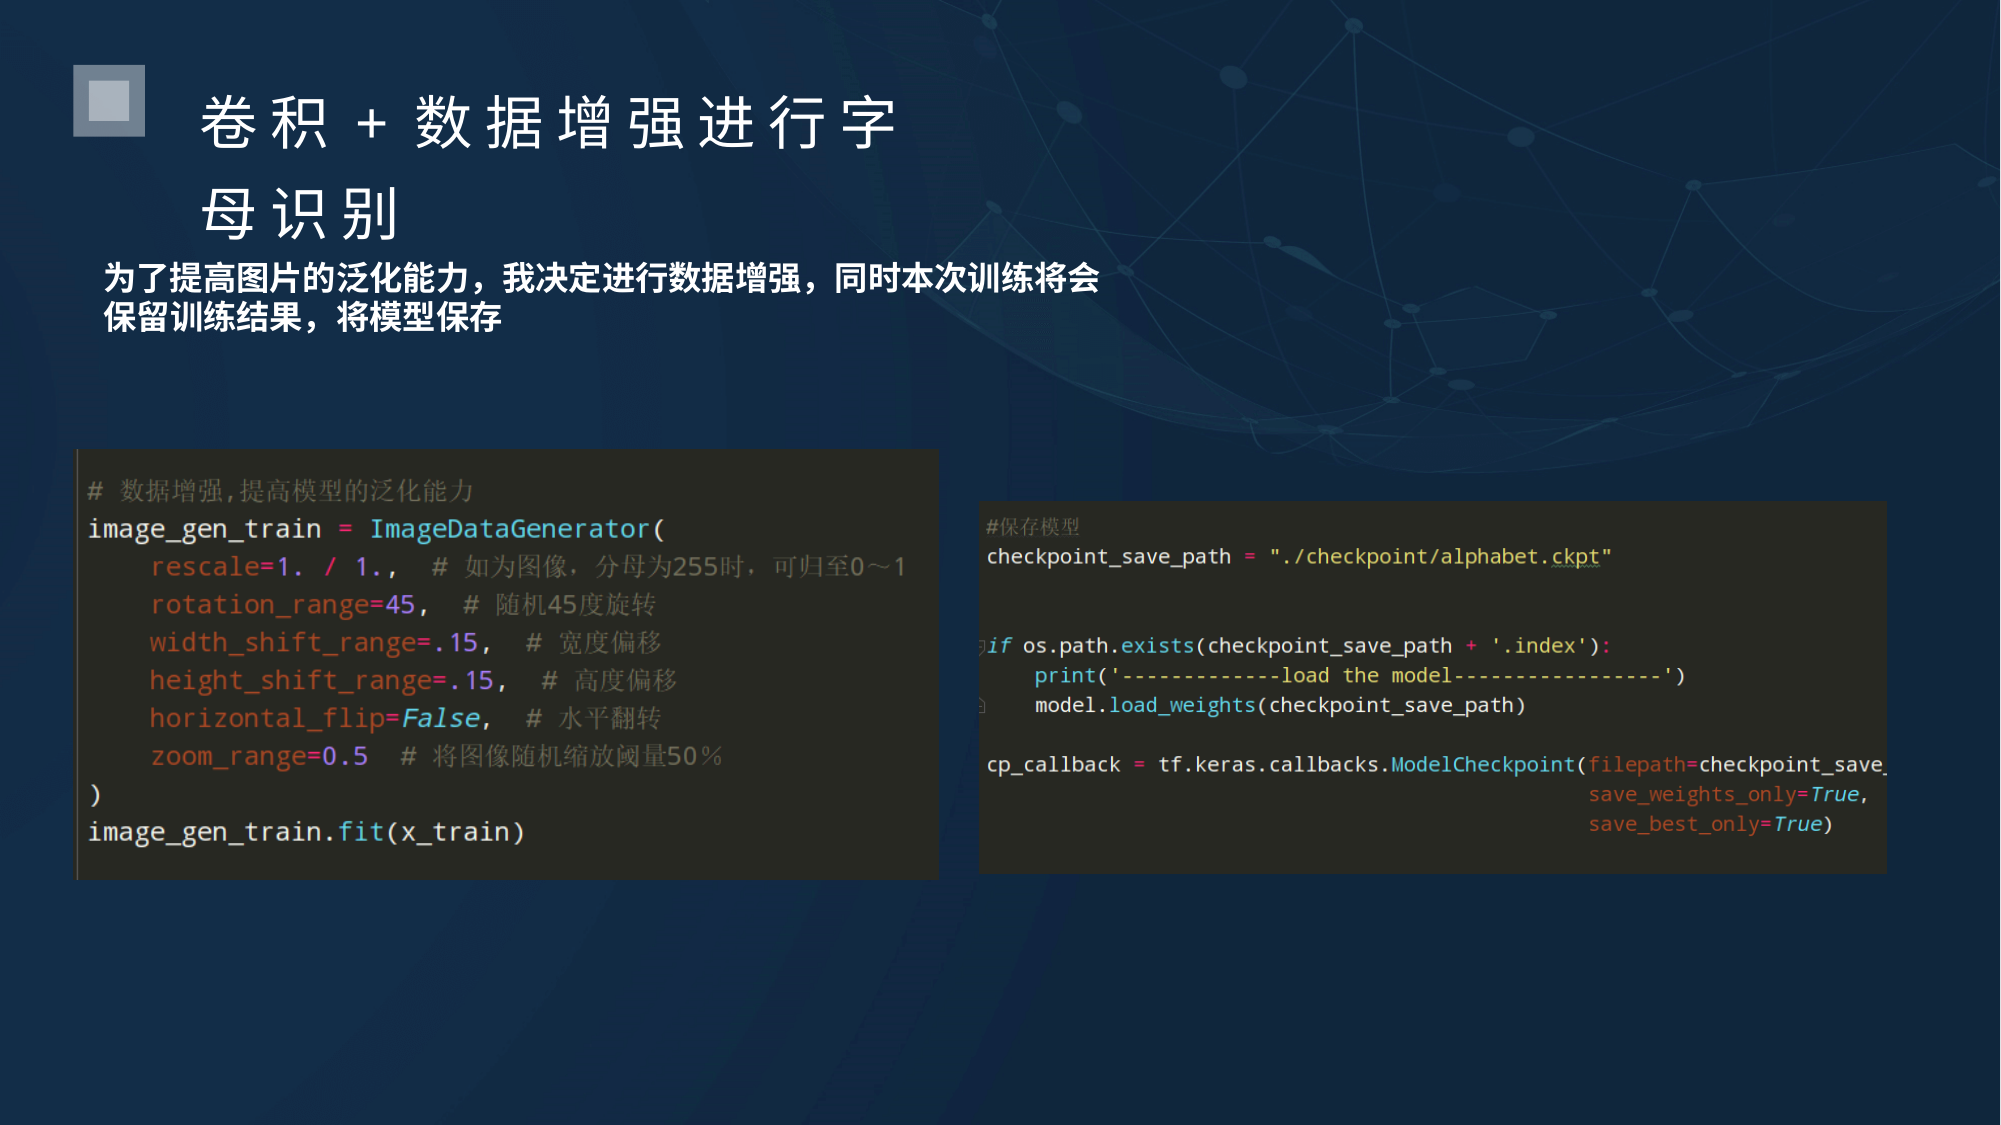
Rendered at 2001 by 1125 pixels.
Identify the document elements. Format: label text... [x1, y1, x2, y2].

picture [0, 0, 2001, 1125]
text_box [73, 64, 145, 137]
text_box 卷积+数据增强进行字母识别 [185, 57, 975, 249]
text_box 为了提高图片的泛化能力，我决定进行数据增强，同时本次训练将会保留训练结果，将模型保存 [88, 249, 1128, 344]
